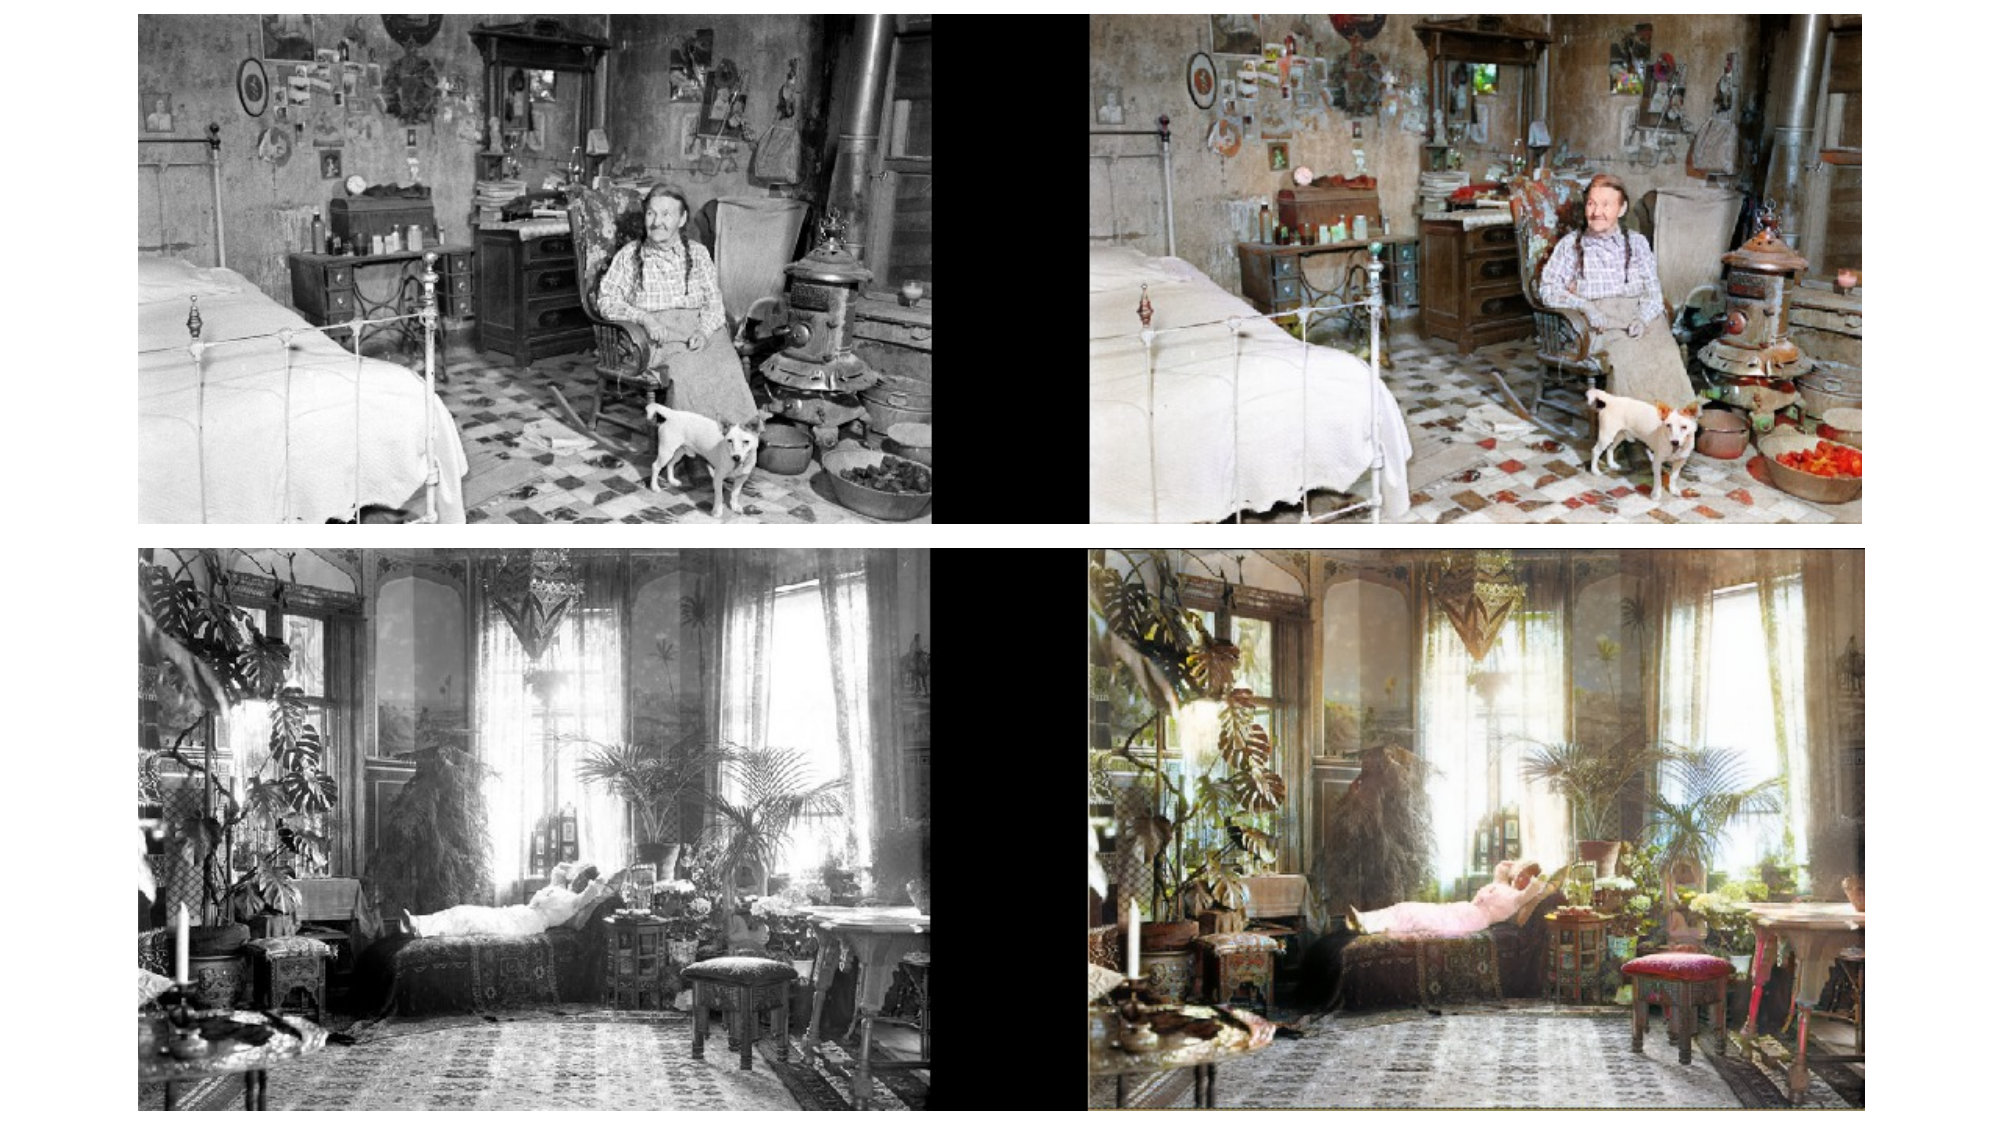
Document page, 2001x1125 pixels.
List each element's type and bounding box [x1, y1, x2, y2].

picture [138, 548, 1865, 1111]
picture [138, 14, 1862, 524]
